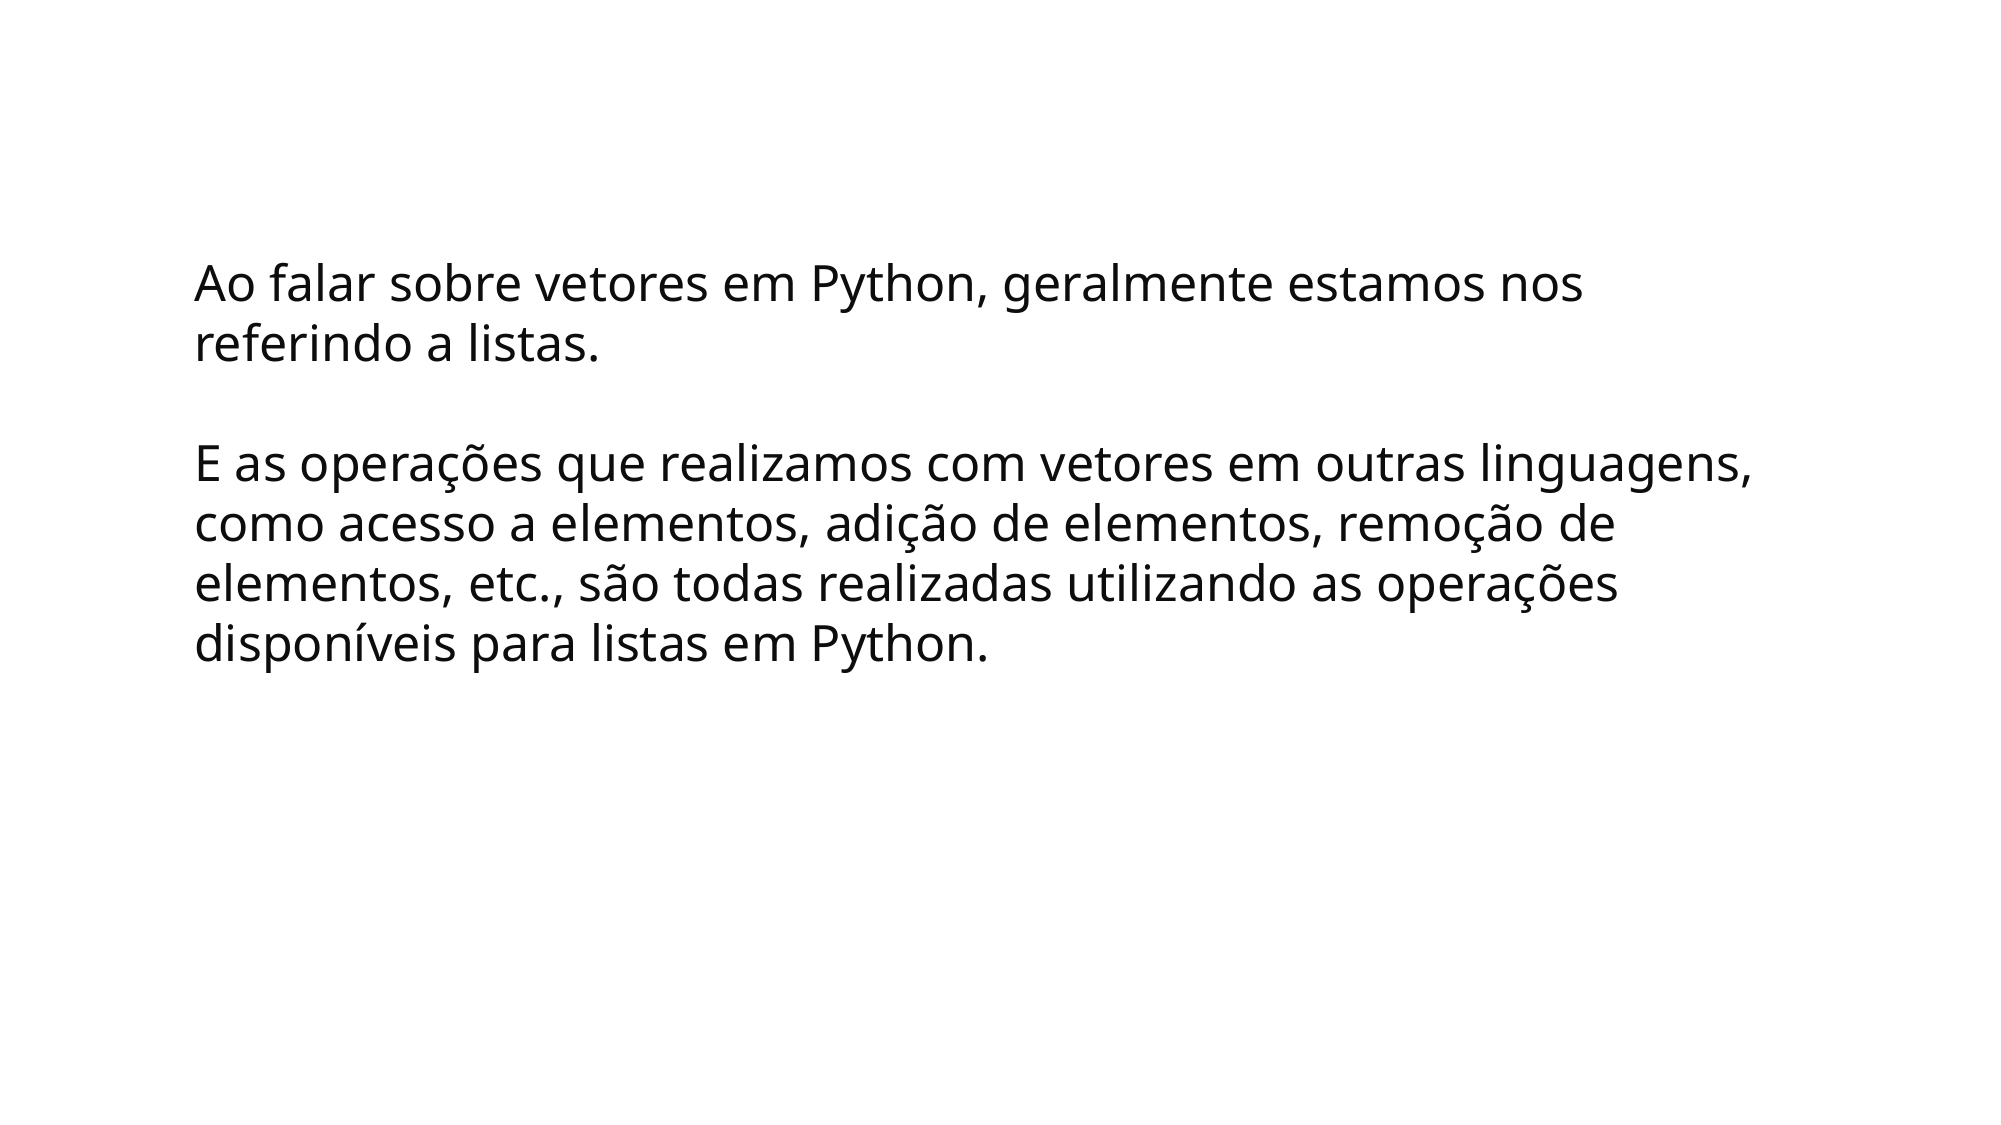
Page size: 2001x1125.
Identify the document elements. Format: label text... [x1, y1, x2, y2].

text_box Ao falar sobre vetores em Python, geralmente estamos nos referindo a listas. E as operações que realizamos com vetores em outras linguagens, como acesso a elementos, adição de elementos, remoção de elementos, etc., são todas realizadas utilizando as operações disponíveis para listas em Python. [179, 244, 1821, 680]
